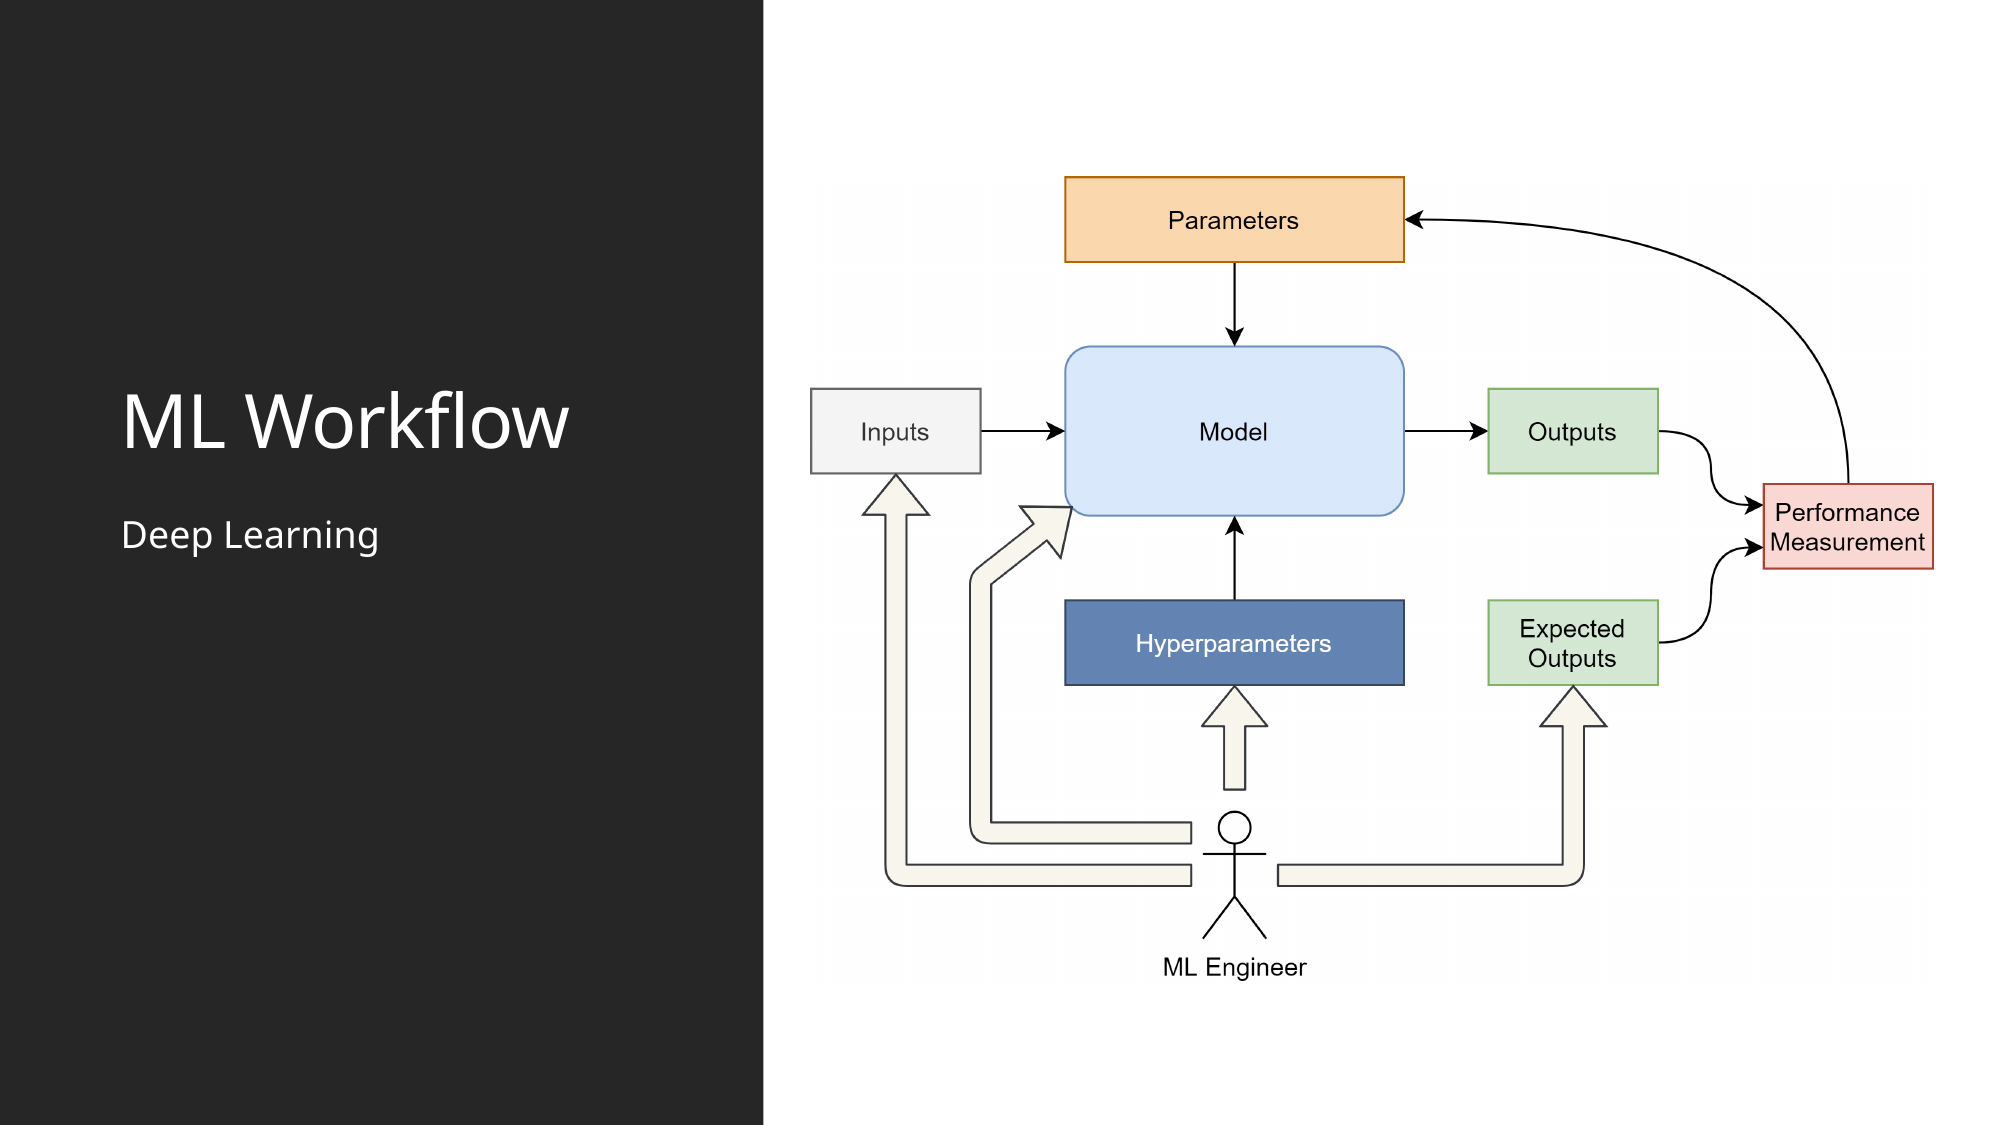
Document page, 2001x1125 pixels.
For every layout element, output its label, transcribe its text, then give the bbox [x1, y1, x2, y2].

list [810, 175, 1934, 985]
list Deep Learning [105, 499, 683, 1002]
title ML Workflow [105, 128, 683, 473]
